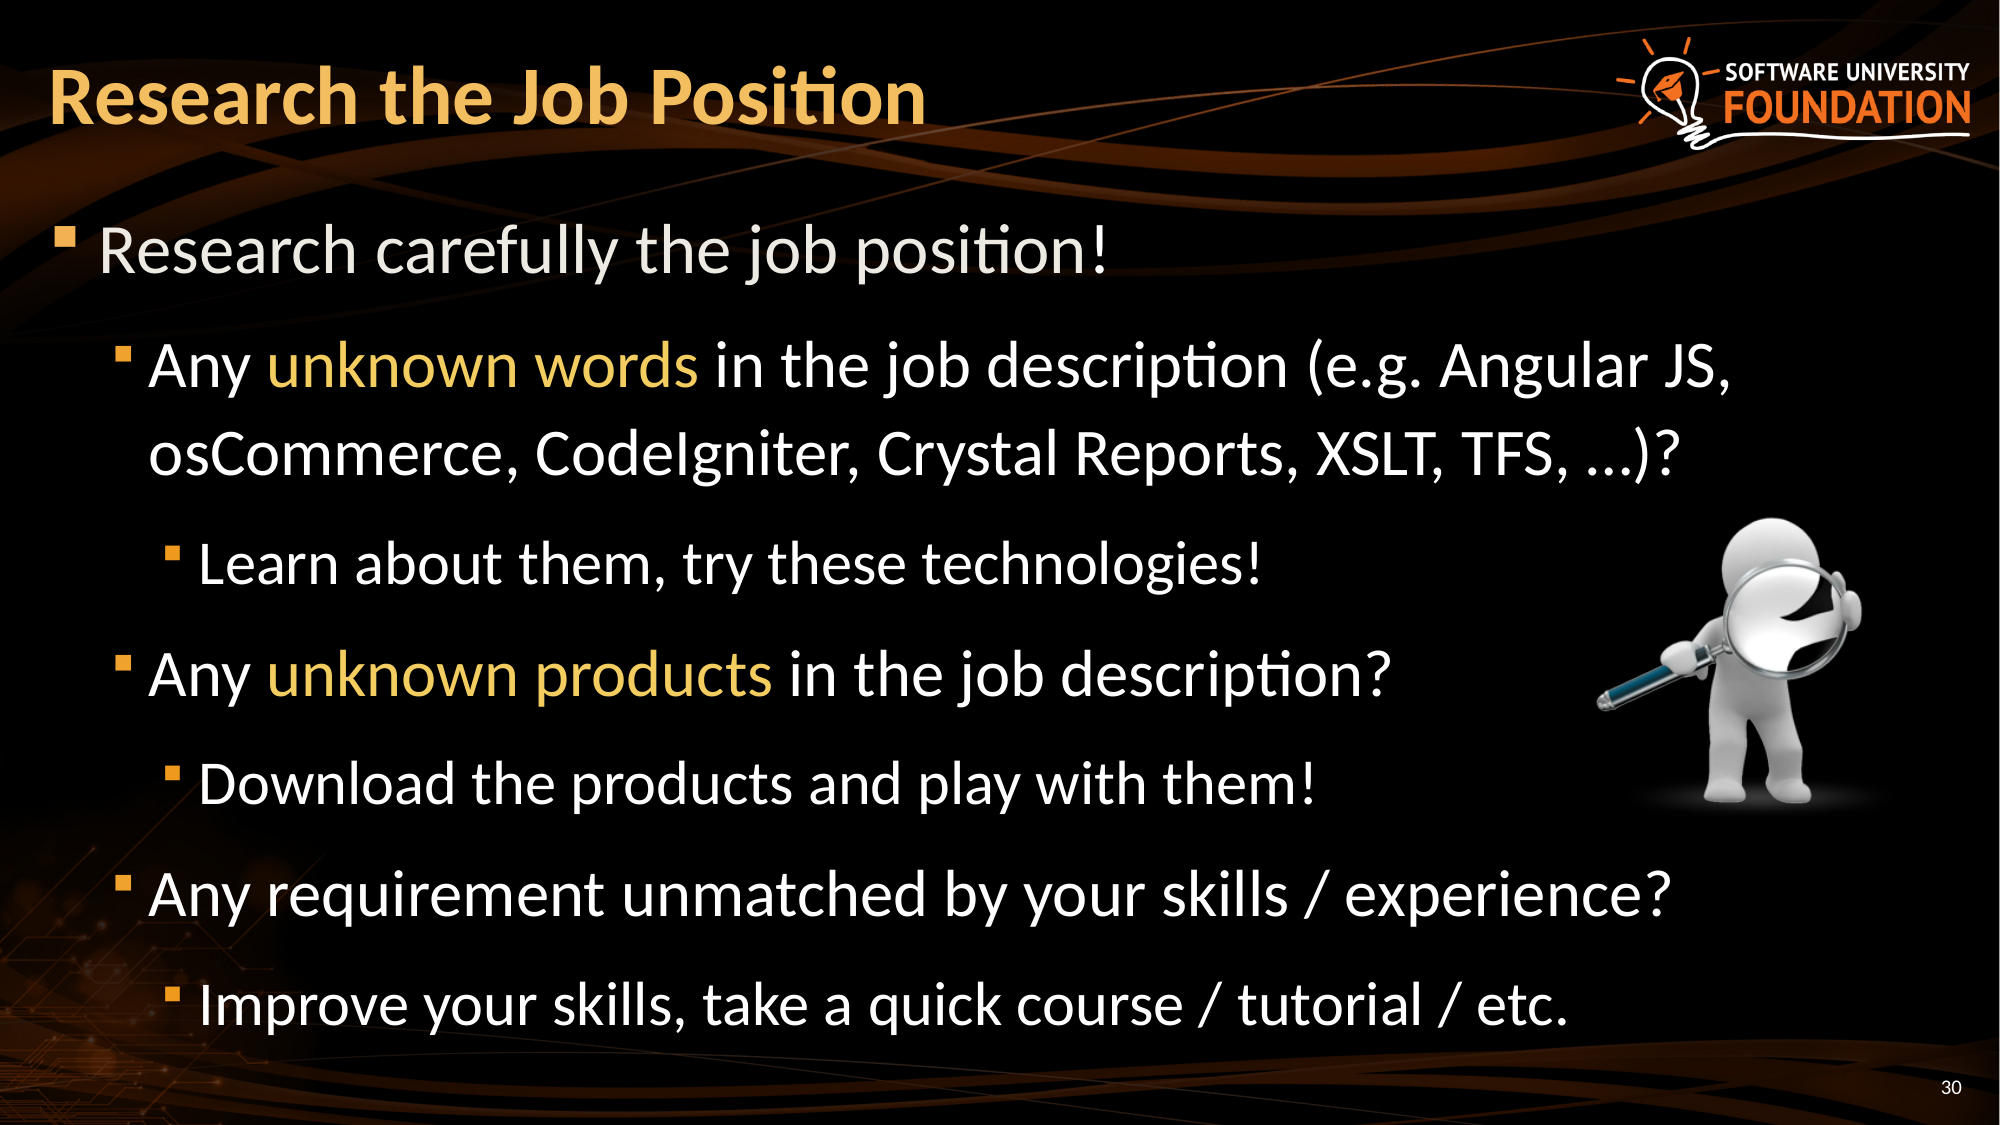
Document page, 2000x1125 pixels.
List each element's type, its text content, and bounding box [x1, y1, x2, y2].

picture [0, 0, 2000, 1125]
list Research carefully the job position! Any unknown words in the job description (e.g. Angular JS, osCommerce, CodeIgniter, Crystal Reports, XSLT, TFS, …)? Learn about them, try these technologies! Any unknown products in the job description? Download the products and play with them! Any requirement unmatched by your skills / experience? Improve your skills, take a quick course / tutorial / etc. [31, 188, 1968, 1103]
title Research the Job Position [30, 6, 1602, 189]
